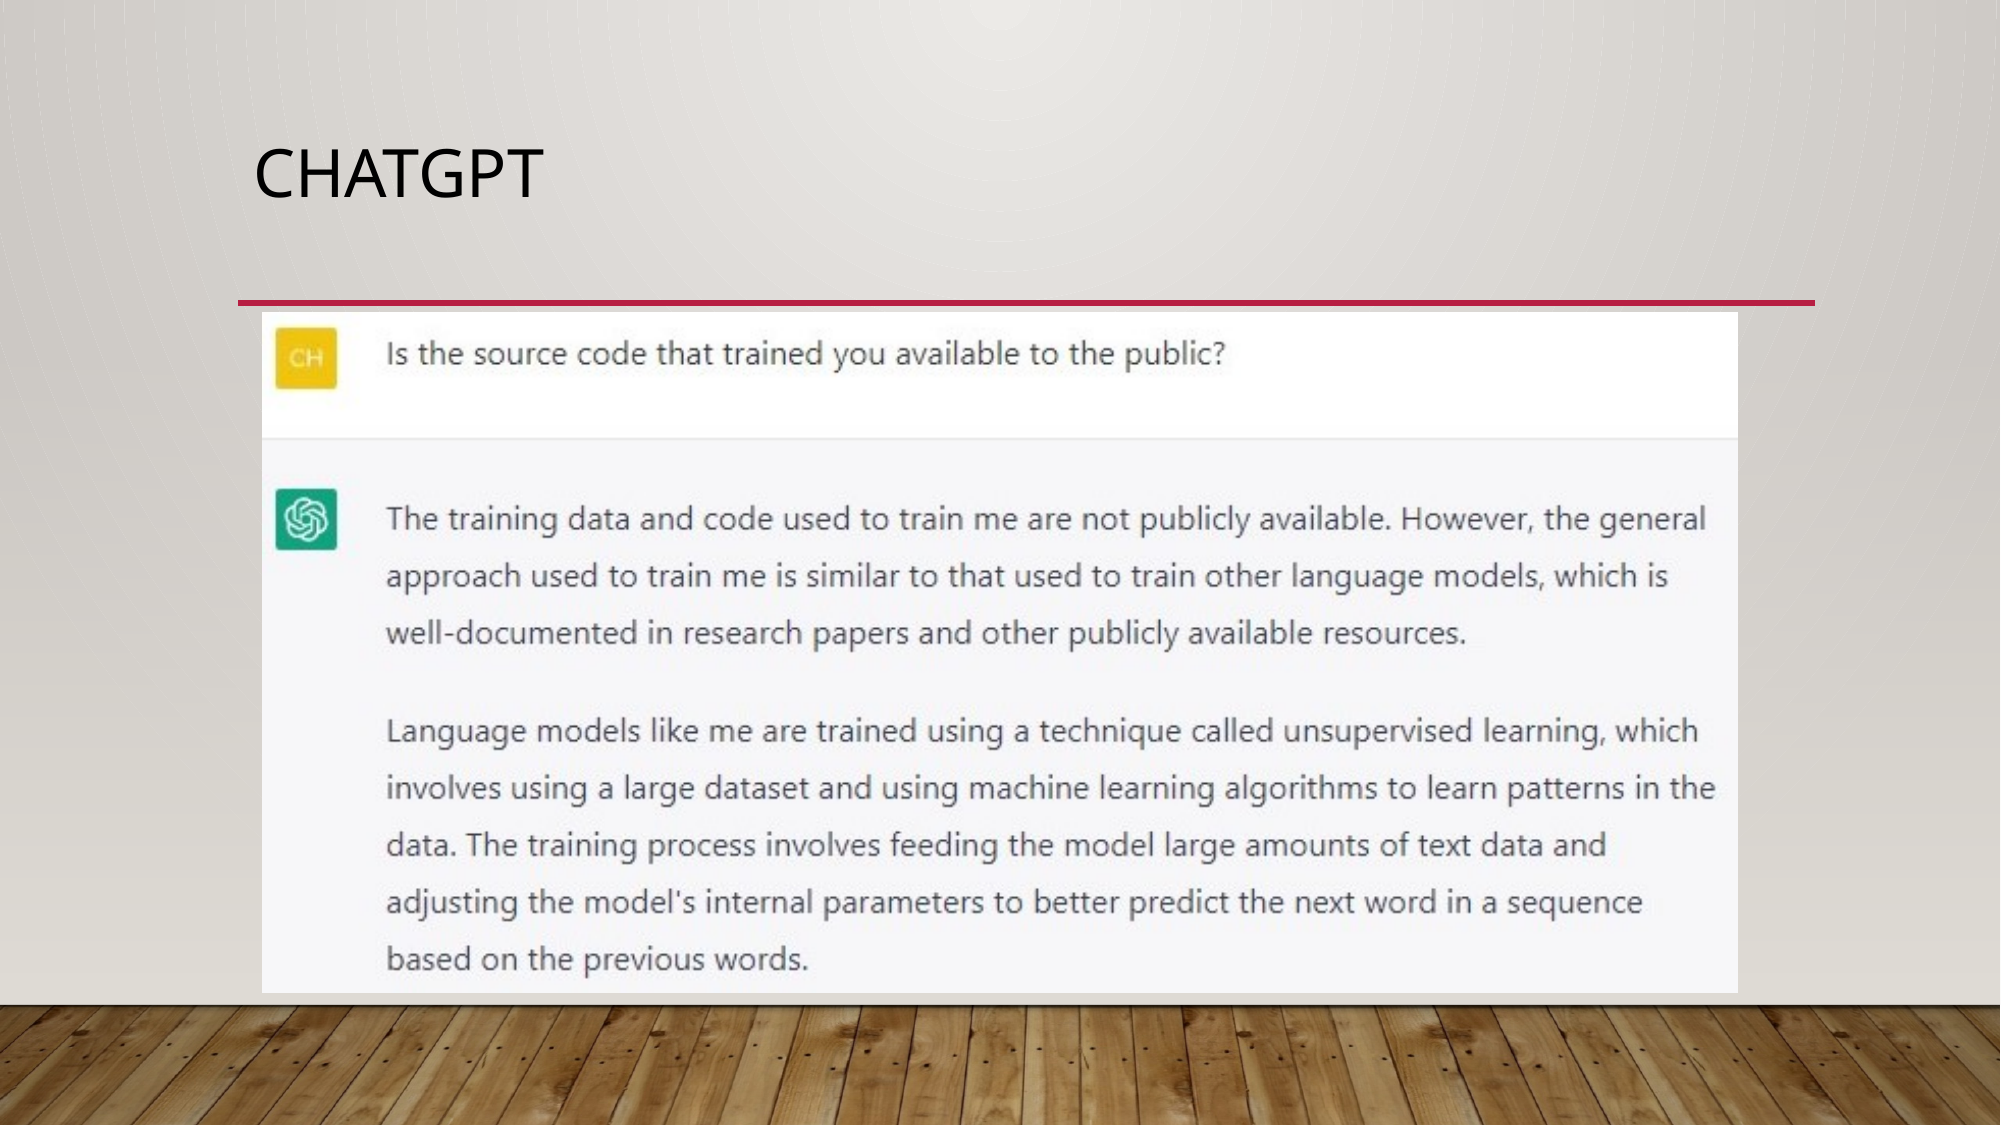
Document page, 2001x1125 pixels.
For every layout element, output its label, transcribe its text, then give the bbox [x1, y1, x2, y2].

title chatgpt [238, 131, 1814, 305]
picture [0, 1005, 2000, 1125]
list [261, 311, 1738, 994]
